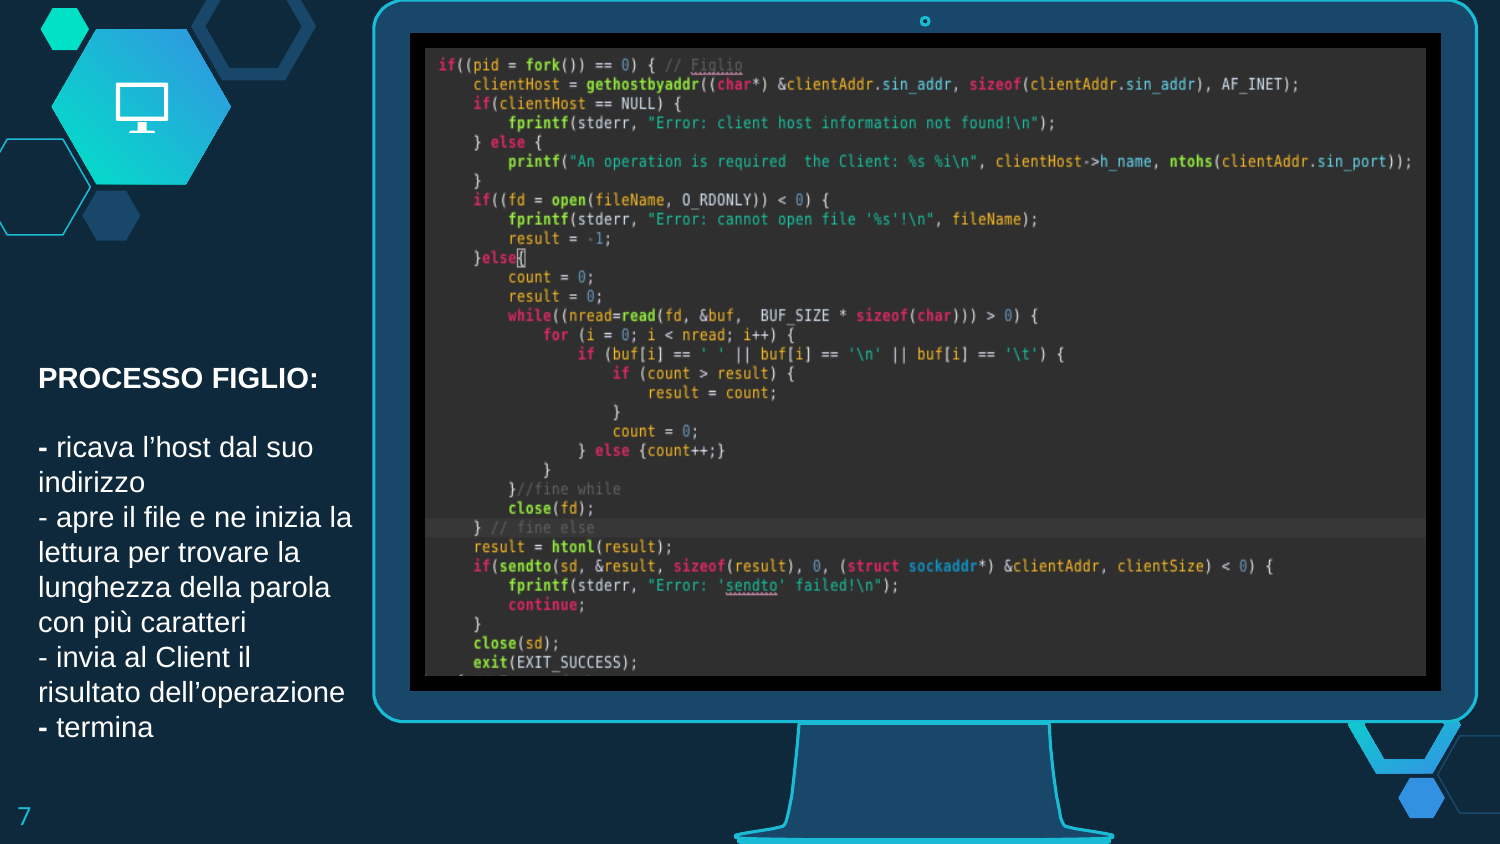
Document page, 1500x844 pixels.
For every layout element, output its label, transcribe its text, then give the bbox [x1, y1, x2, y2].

text_box [735, 723, 1113, 844]
text_box PROCESSO FIGLIO: - ricava l’host dal suo indirizzo - apre il file e ne inizia la lettura per trovare la lunghezza della parola con più caratteri - invia al Client il risultato dell’operazione - termina [23, 351, 374, 751]
text_box [373, 0, 1477, 722]
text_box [115, 82, 169, 134]
picture [424, 47, 1427, 677]
slide_number 7 [2, 785, 93, 844]
